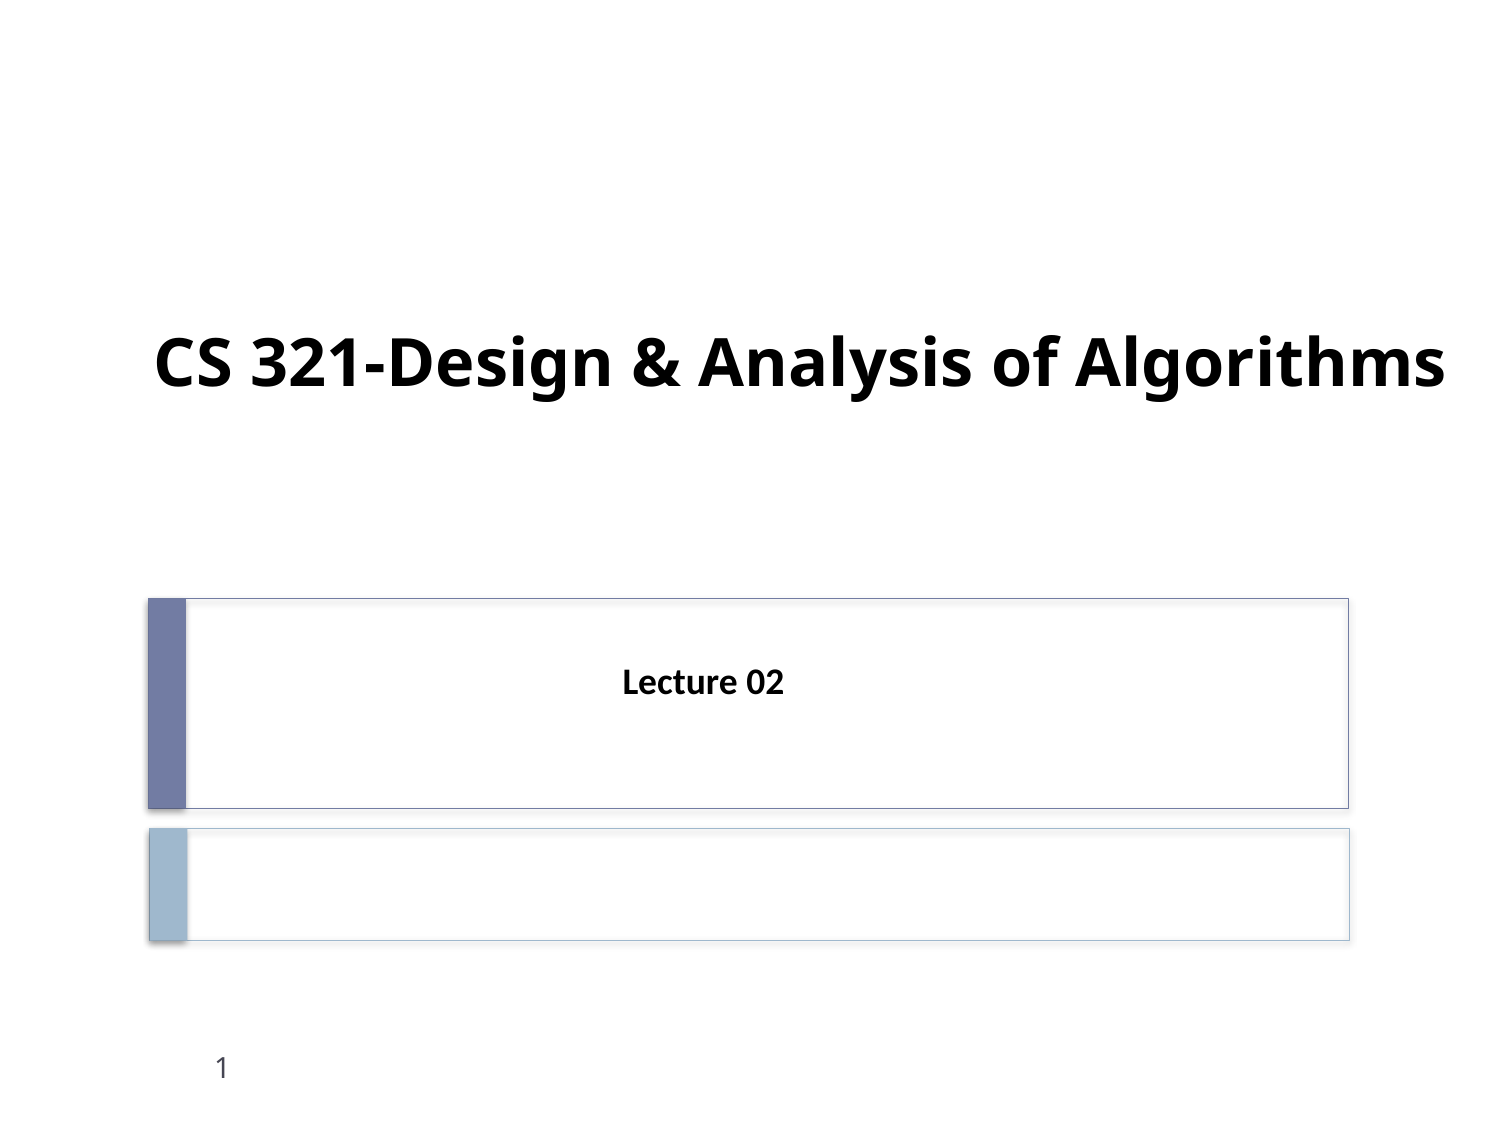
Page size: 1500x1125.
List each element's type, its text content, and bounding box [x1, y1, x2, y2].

title CS 321-Design & Analysis of Algorithms [24, 312, 1463, 625]
slide_number 1 [199, 1042, 400, 1103]
text_box Lecture 02 [607, 649, 800, 710]
